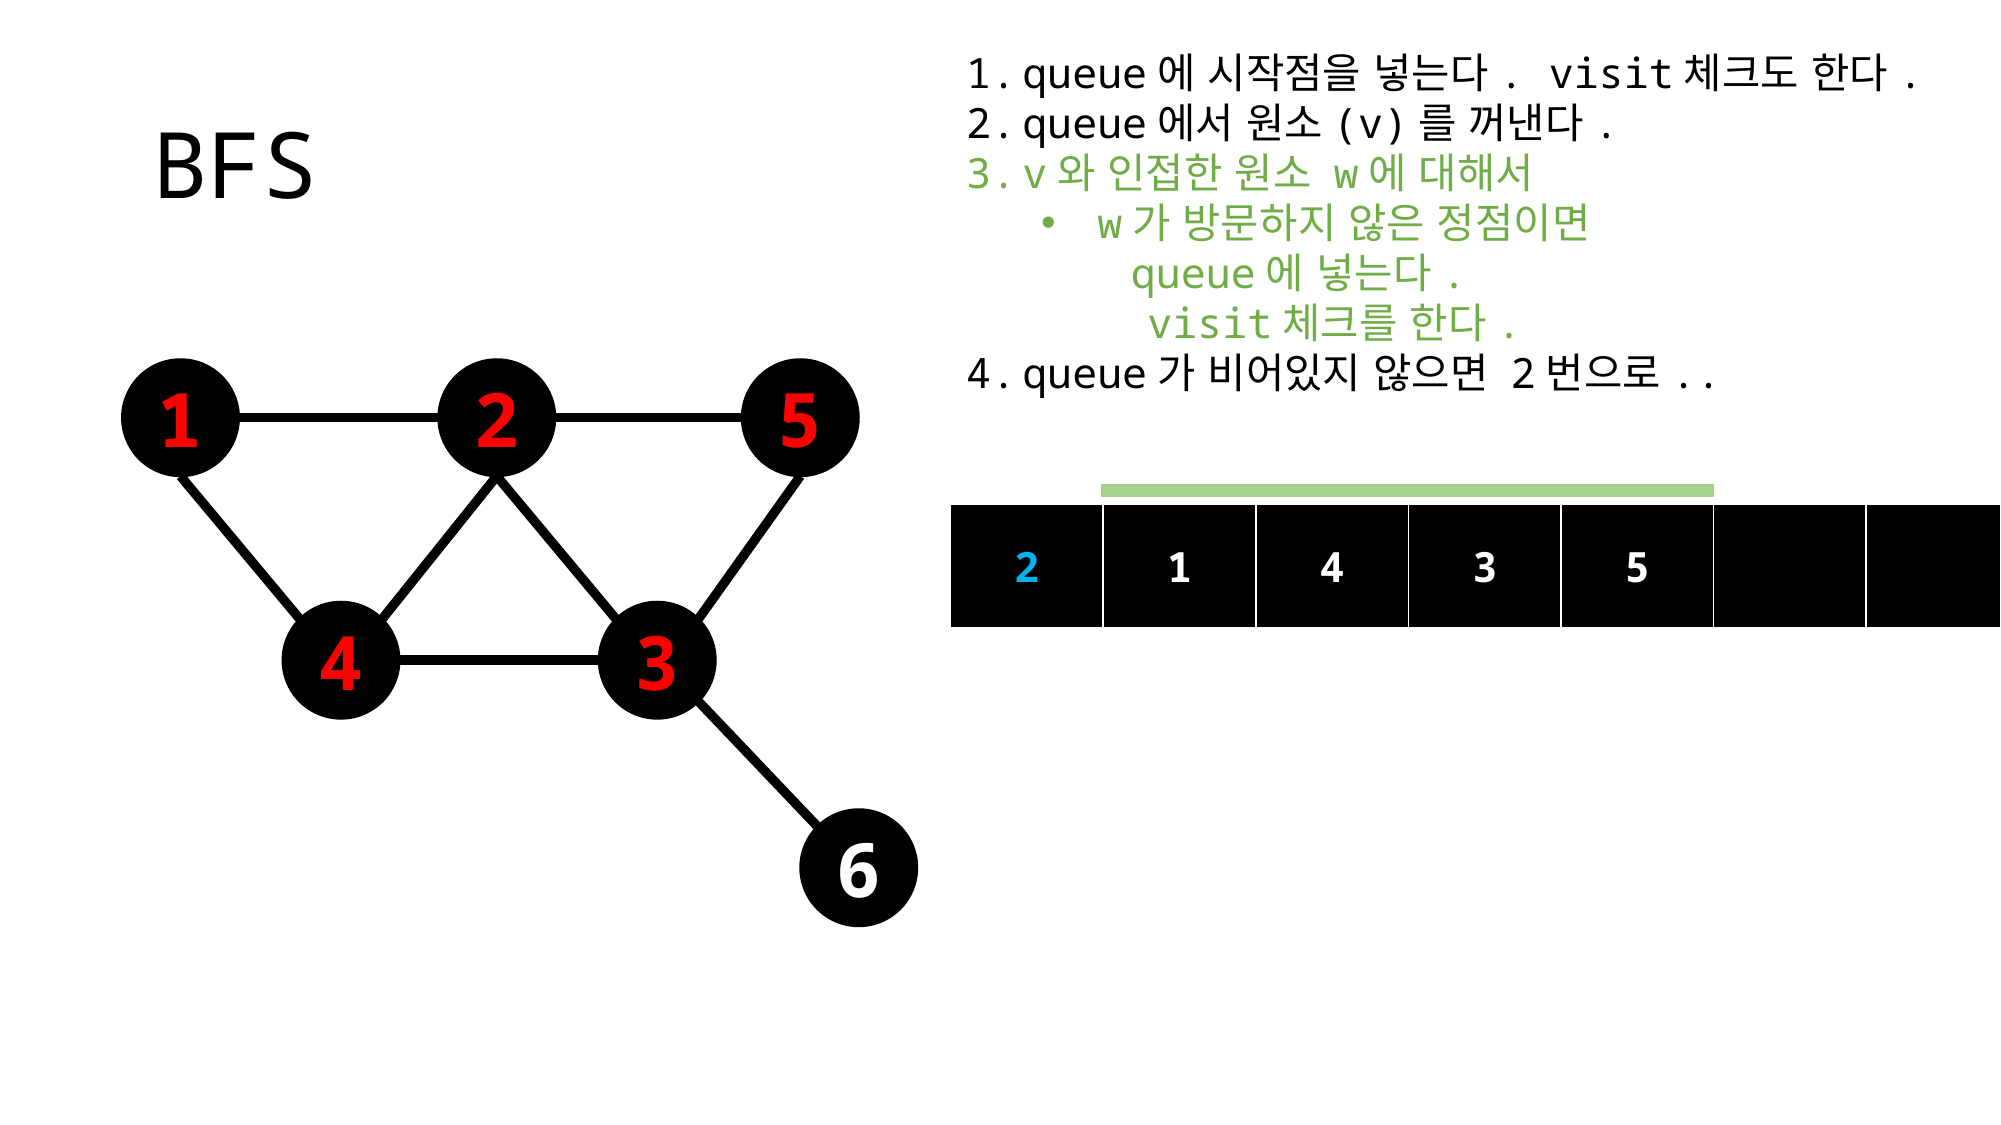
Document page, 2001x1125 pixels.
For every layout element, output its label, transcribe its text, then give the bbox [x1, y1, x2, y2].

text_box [698, 476, 801, 619]
table_header [1867, 505, 2000, 627]
text_box queue에 시작점을 넣는다. visit체크도 한다. queue에서 원소(v)를 꺼낸다. v와 인접한 원소 w에 대해서 w가 방문하지 않은 정점이면 queue에 넣는다. visit체크를 한다. queue가 비어있지 않으면 2번으로.. [951, 39, 1980, 455]
table_header 2 [951, 505, 1102, 627]
text_box 3 [598, 600, 717, 720]
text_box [180, 476, 300, 619]
table_header 5 [1562, 505, 1713, 627]
table_header 3 [1409, 505, 1560, 627]
title BFS [137, 59, 951, 278]
text_box 4 [281, 600, 401, 720]
table_header 1 [1104, 505, 1255, 627]
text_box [496, 476, 616, 619]
table_header [1714, 505, 1865, 627]
text_box 1 [121, 358, 240, 478]
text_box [382, 476, 496, 619]
text_box 6 [799, 808, 919, 928]
text_box 5 [740, 358, 860, 478]
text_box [698, 701, 818, 827]
text_box 2 [437, 358, 557, 476]
table_header 4 [1257, 505, 1408, 627]
